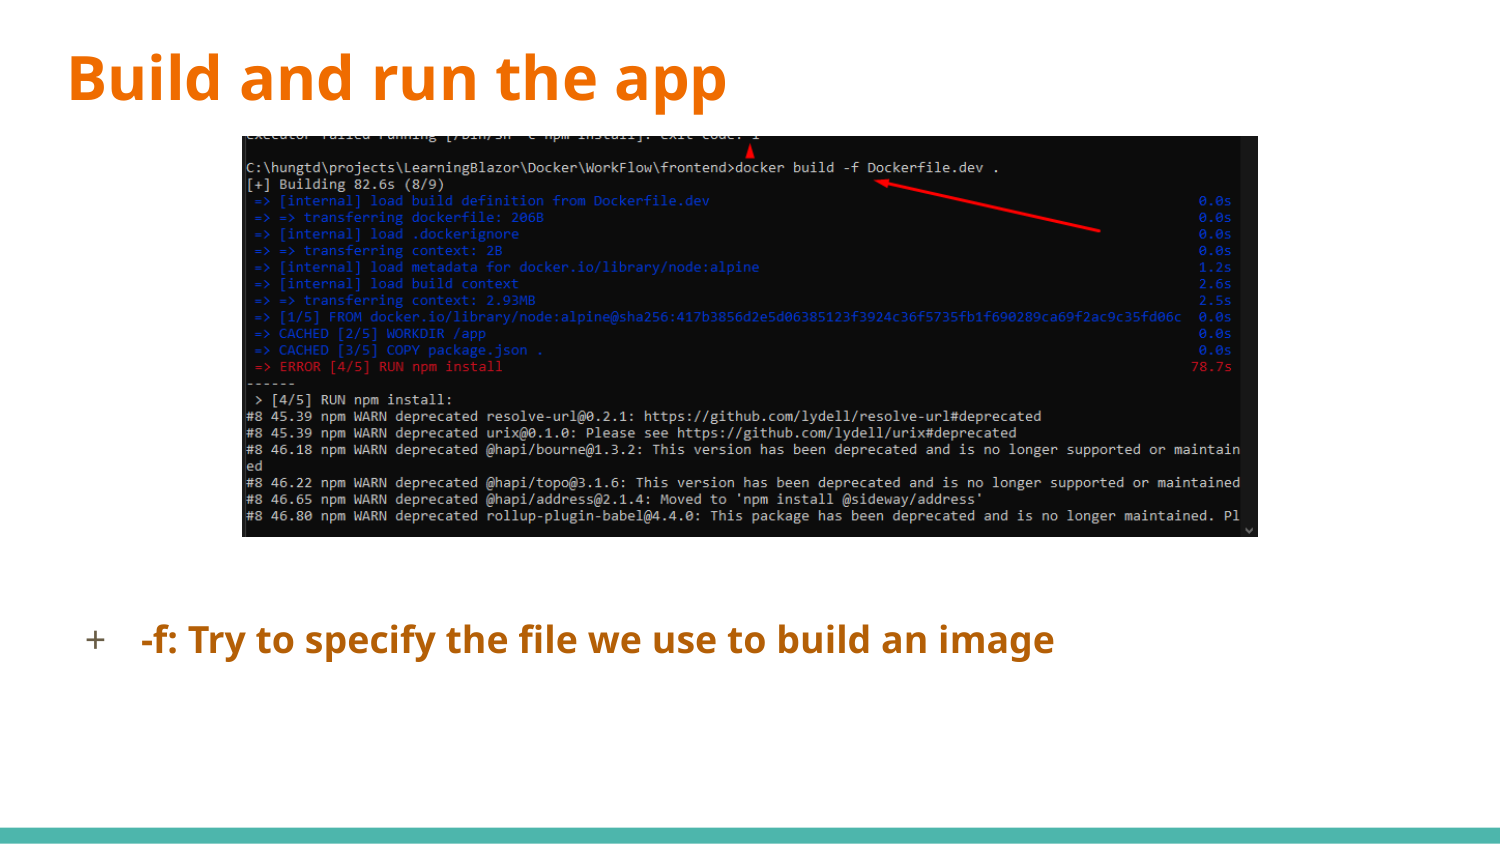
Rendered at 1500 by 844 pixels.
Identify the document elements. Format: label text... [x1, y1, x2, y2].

list -f: Try to specify the file we use to build an image [51, 591, 1449, 750]
title Build and run the app [51, 20, 1449, 137]
picture [241, 136, 1258, 538]
